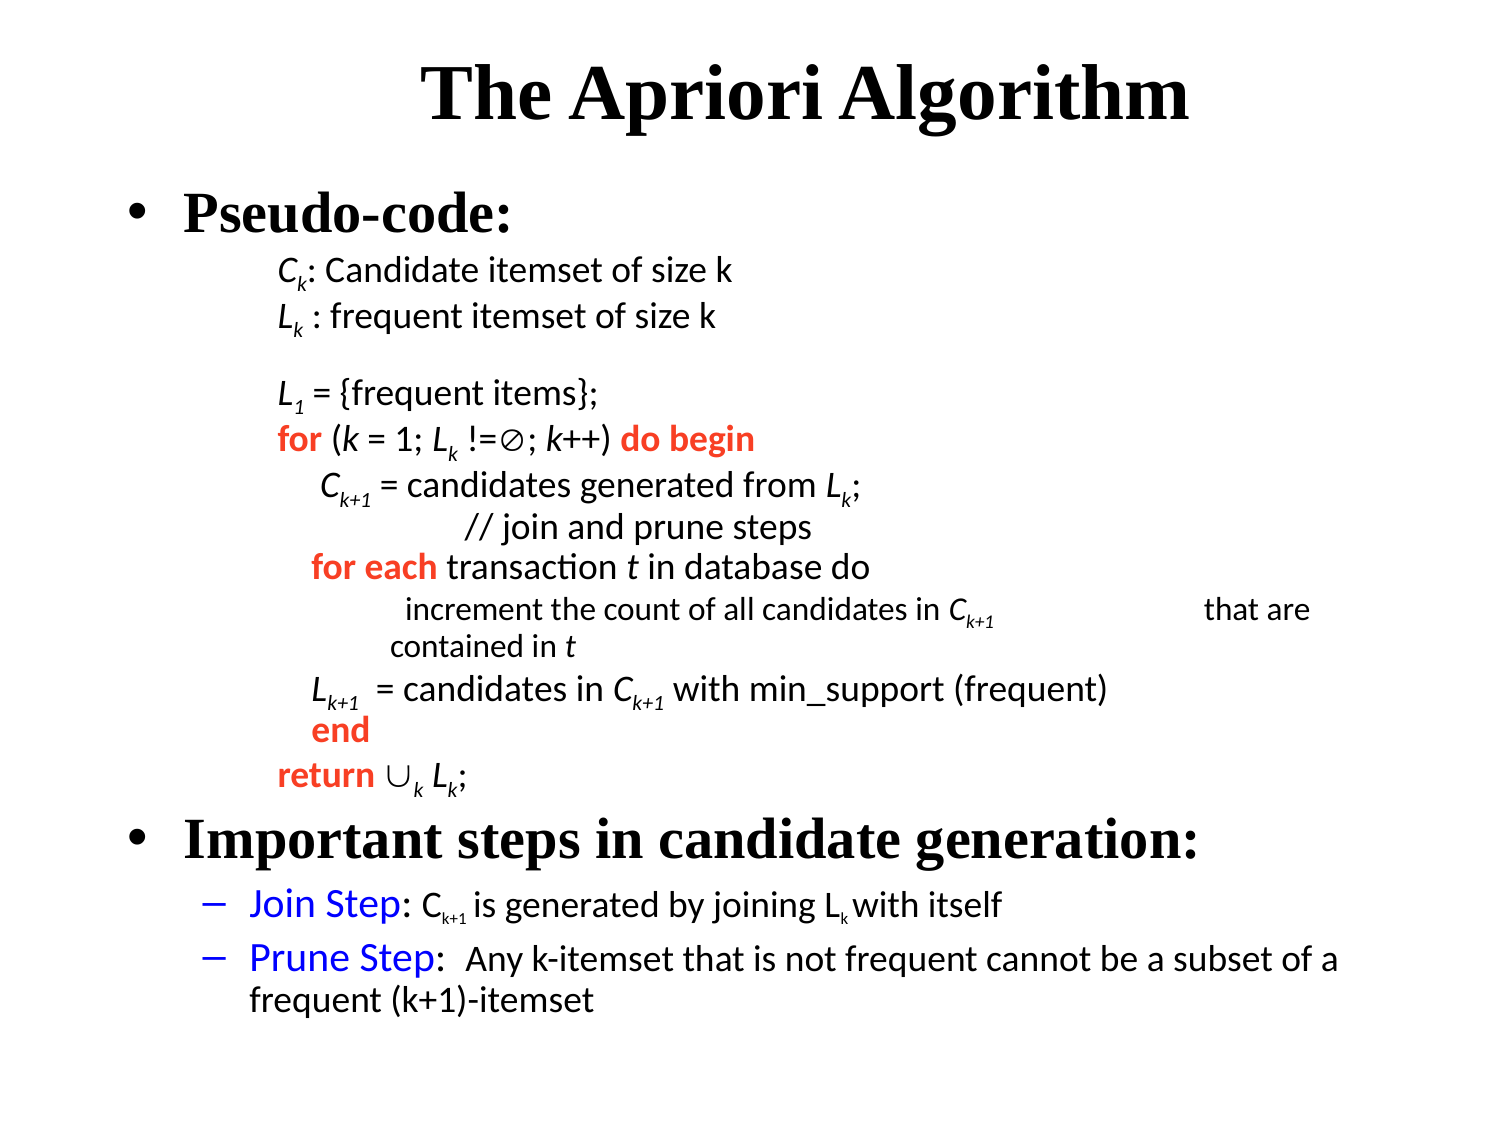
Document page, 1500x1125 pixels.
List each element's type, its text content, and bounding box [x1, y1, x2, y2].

list Pseudo-code: Ck: Candidate itemset of size k Lk : frequent itemset of size k L1 = {frequent items}; for (k = 1; Lk !=; k++) do begin Ck+1 = candidates generated from Lk; // join and prune steps for each transaction t in database do increment the count of all candidates in Ck+1 that are contained in t Lk+1 = candidates in Ck+1 with min_support (frequent) end return k Lk; Important steps in candidate generation: Join Step: Ck+1 is generated by joining Lk with itself Prune Step: Any k-itemset that is not frequent cannot be a subset of a frequent (k+1)-itemset [112, 174, 1400, 1125]
title The Apriori Algorithm [187, 24, 1425, 150]
